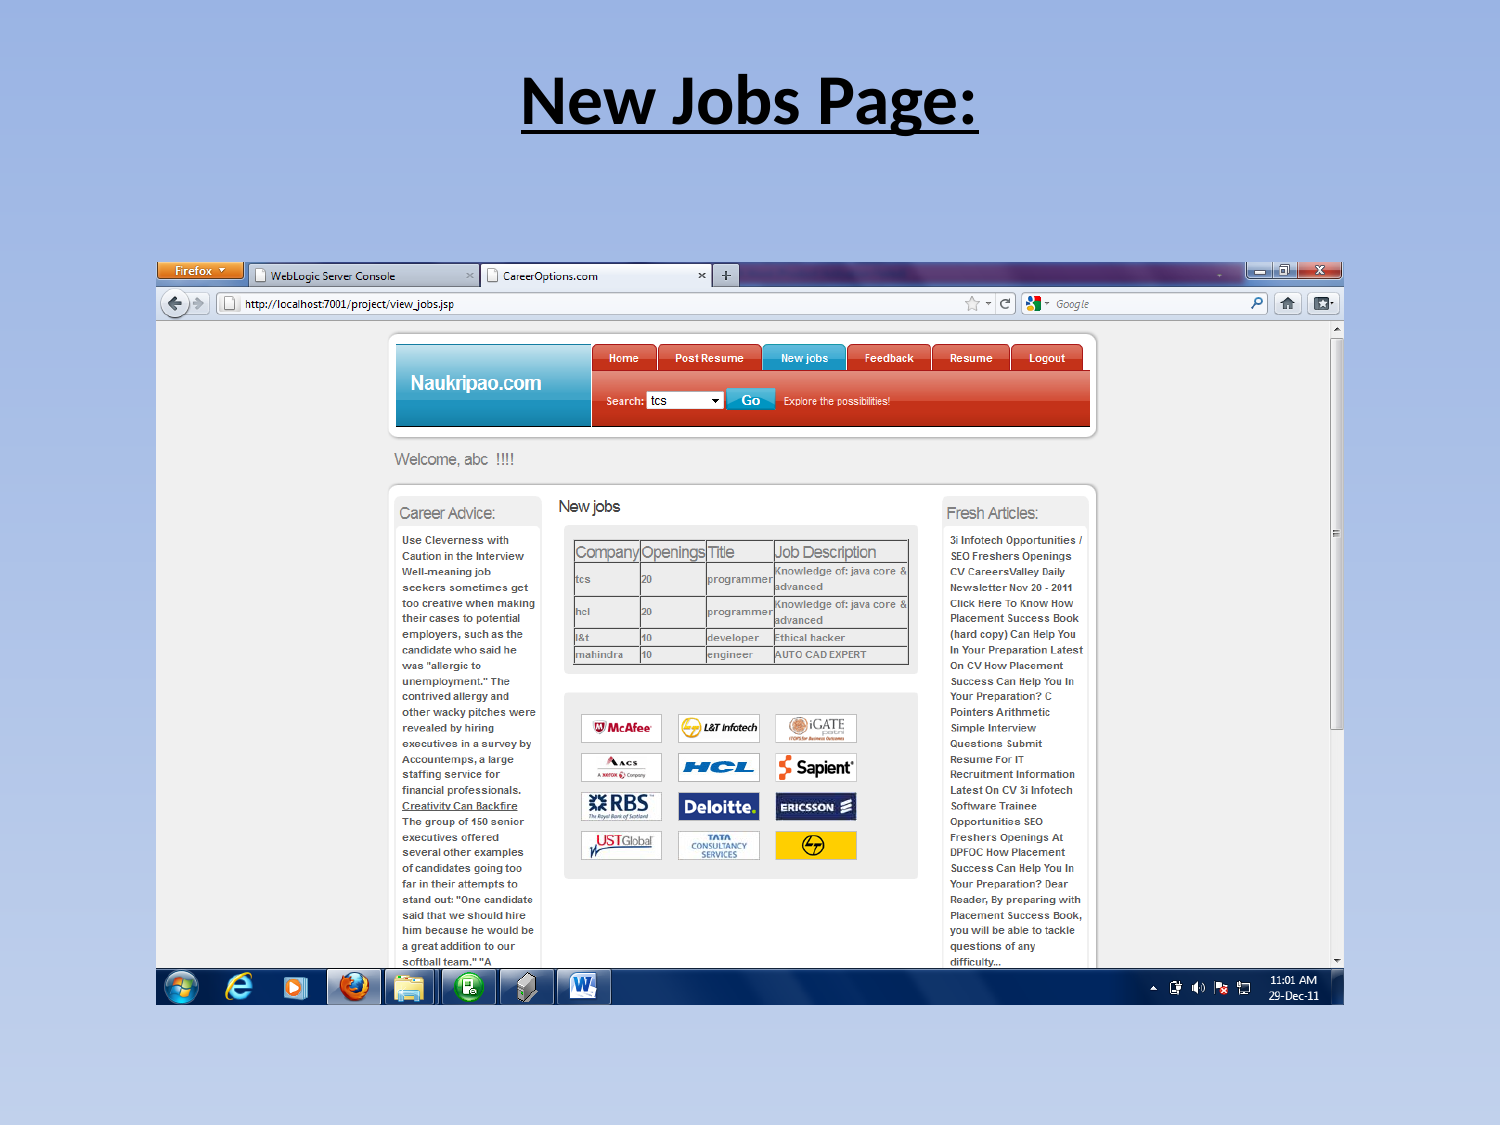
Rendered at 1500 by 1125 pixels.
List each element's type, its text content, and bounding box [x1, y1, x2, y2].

title New Jobs Page: [75, 45, 1425, 233]
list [155, 262, 1345, 1006]
